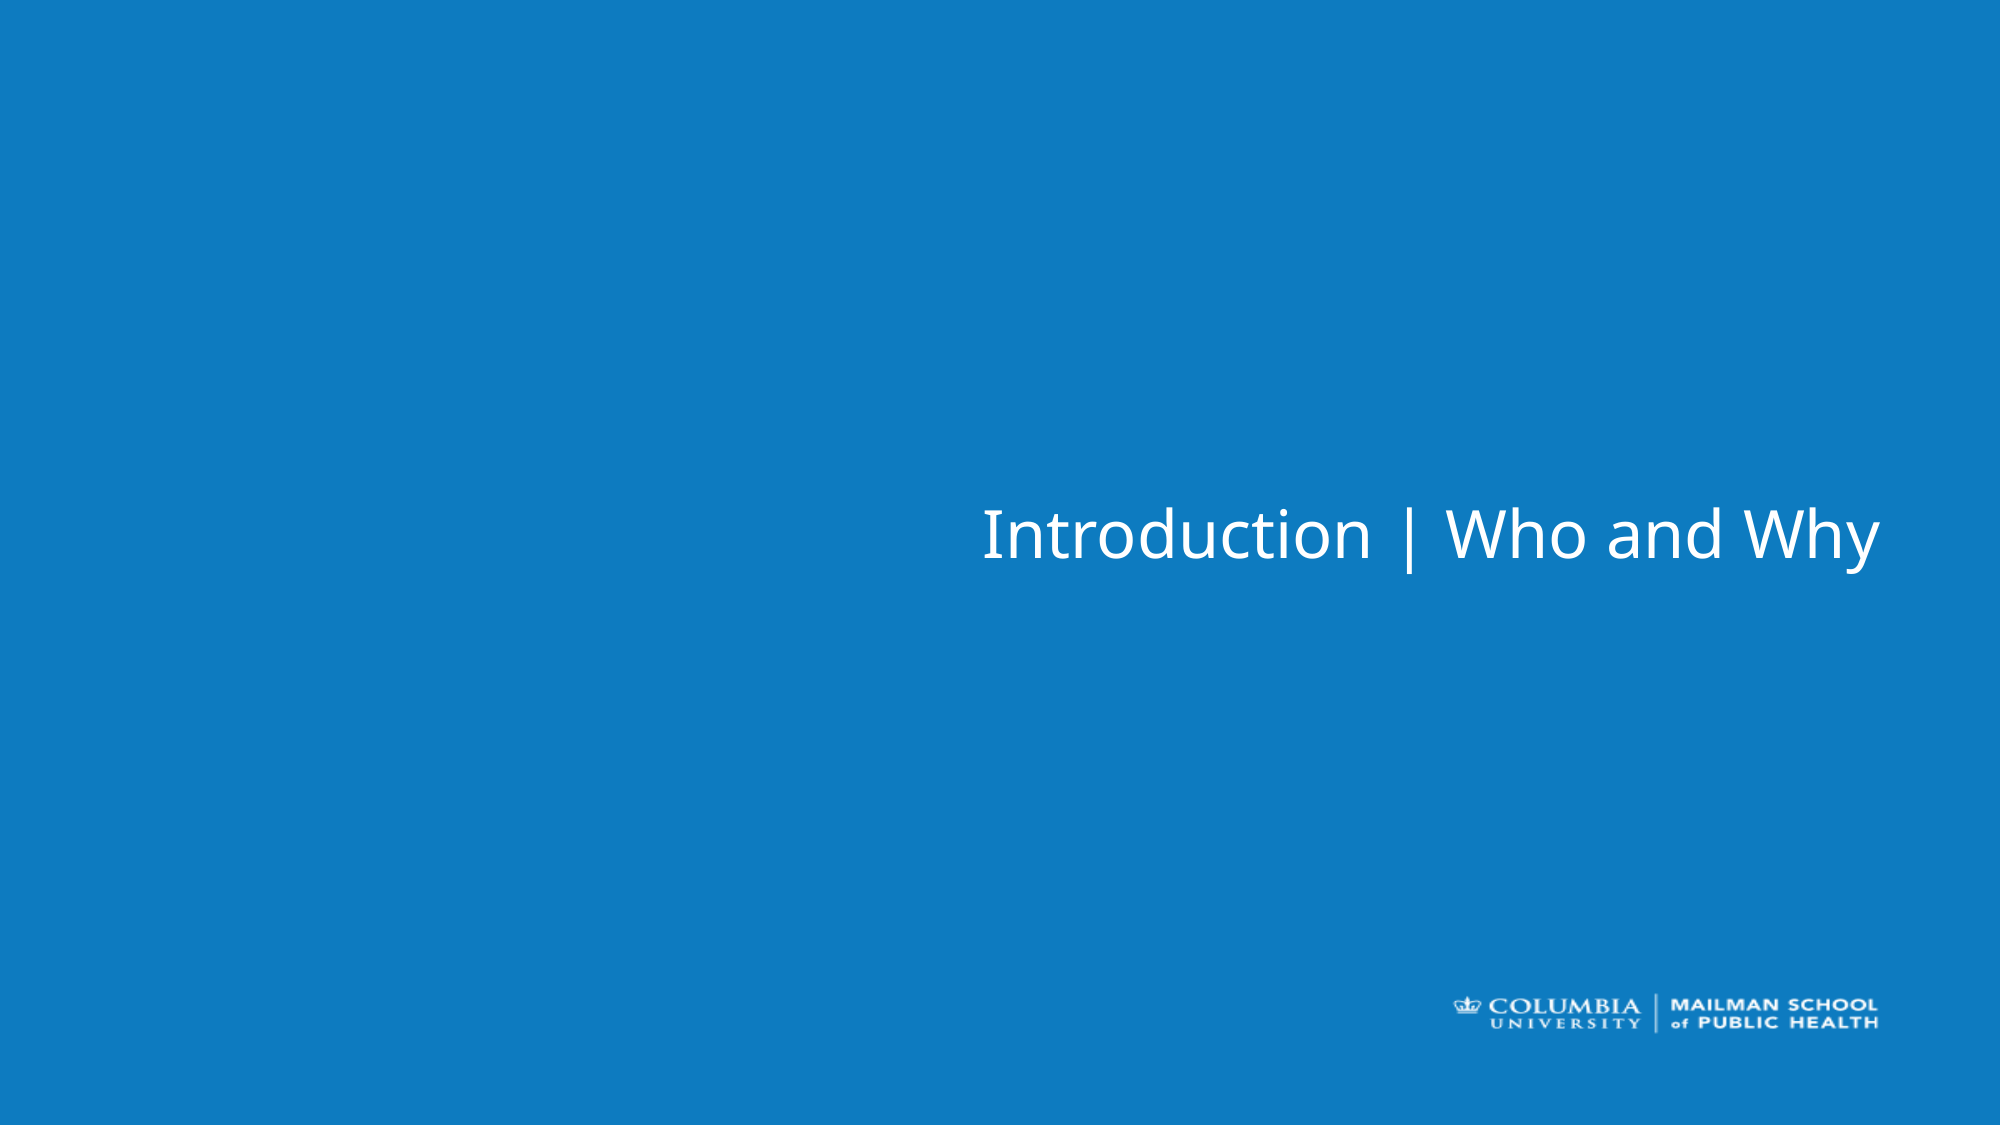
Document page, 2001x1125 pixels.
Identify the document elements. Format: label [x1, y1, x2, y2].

text_box [0, 0, 2000, 1125]
